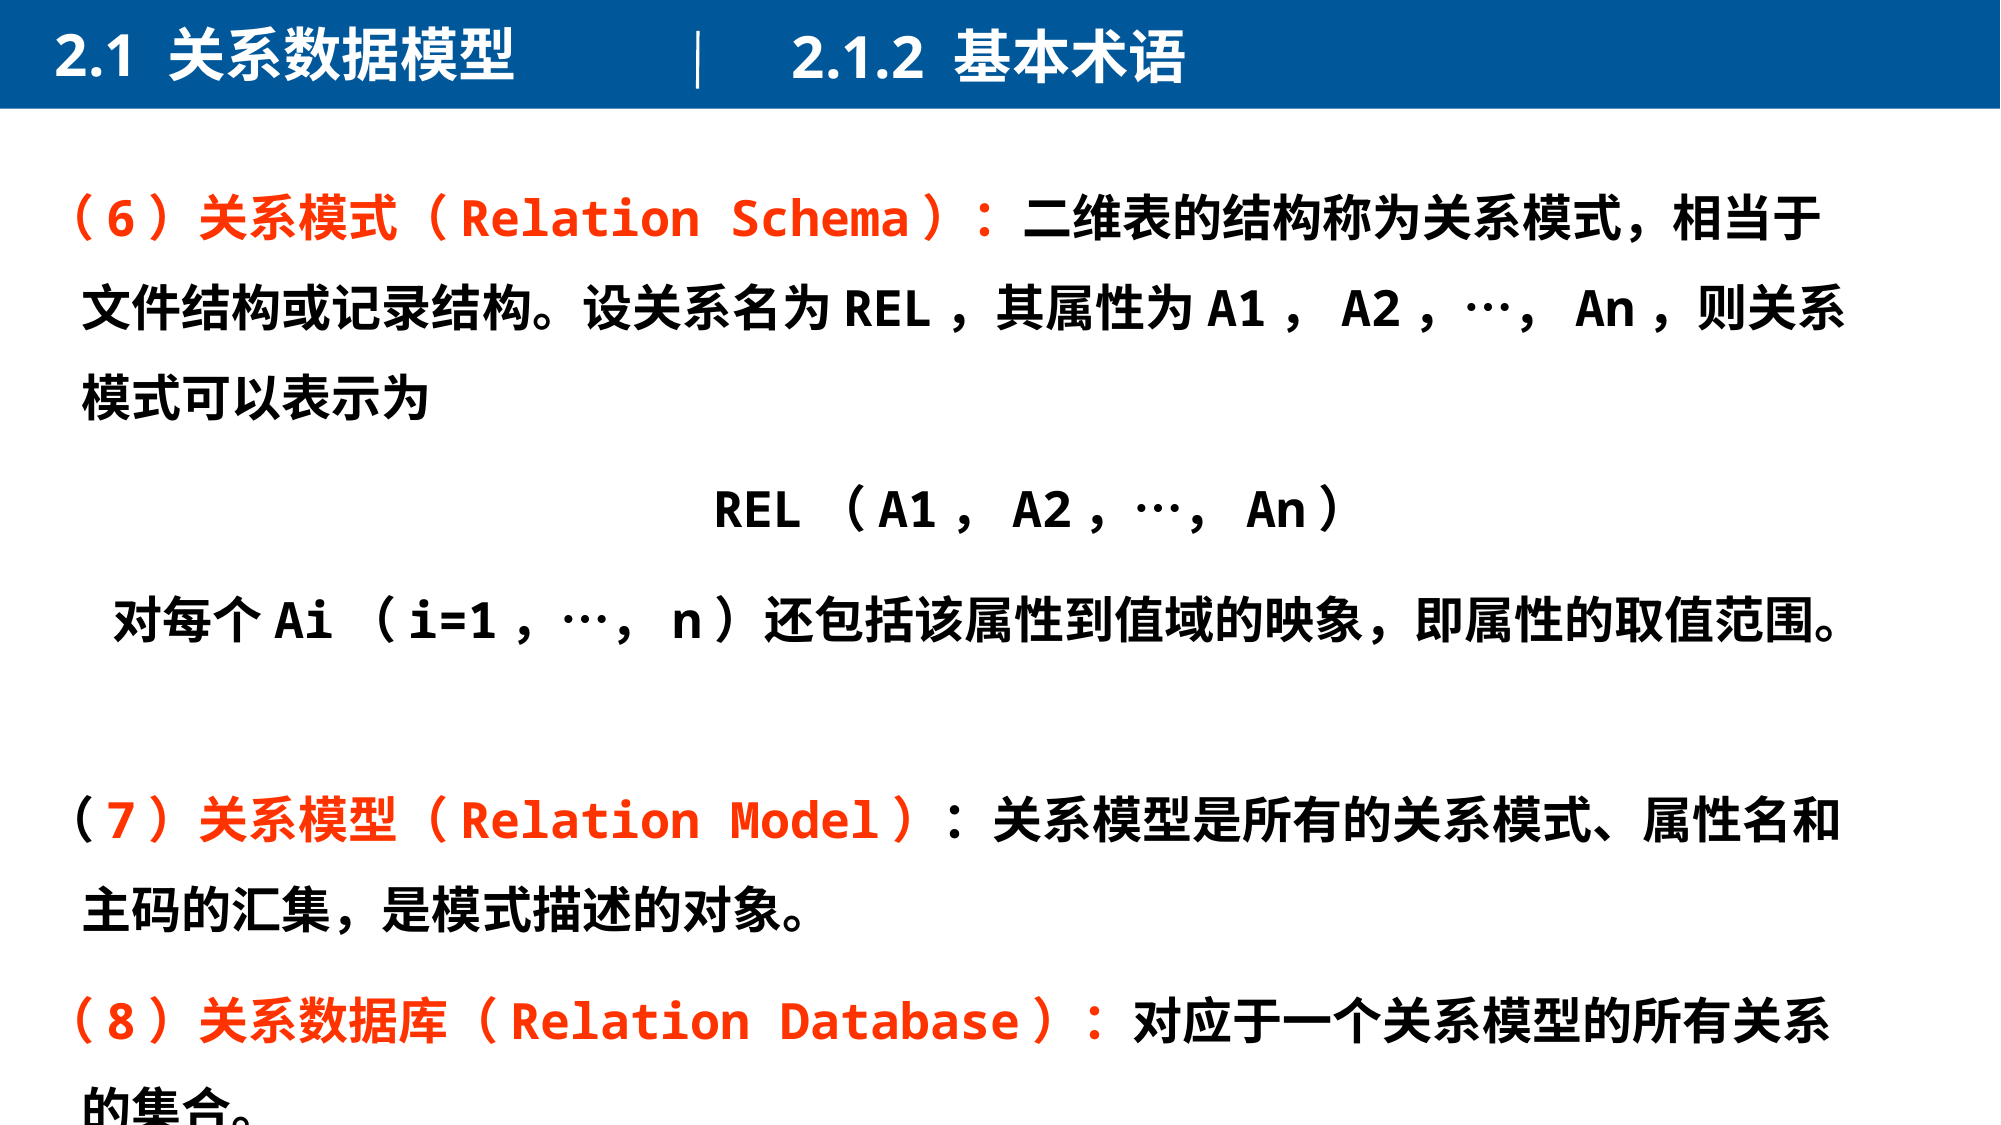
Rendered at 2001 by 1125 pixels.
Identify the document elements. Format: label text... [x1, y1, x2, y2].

text_box 2.1.2 基本术语 [777, 12, 2000, 98]
text_box [0, 0, 2000, 109]
text_box （6）关系模式（Relation Schema）：二维表的结构称为关系模式，相当于文件结构或记录结构。设关系名为REL，其属性为A1，A2，…，An，则关系模式可以表示为 REL（A1，A2，…，An） 对每个Ai（i=1，…，n）还包括该属性到值域的映象，即属性的取值范围。 （7）关系模型（Relation Model）：关系模型是所有的关系模式、属性名和主码的汇集，是模式描述的对象。 （8）关系数据库（Relation Database）：对应于一个关系模型的所有关系的集合。 [29, 148, 1873, 986]
text_box 2.1 关系数据模型 [40, 10, 870, 96]
